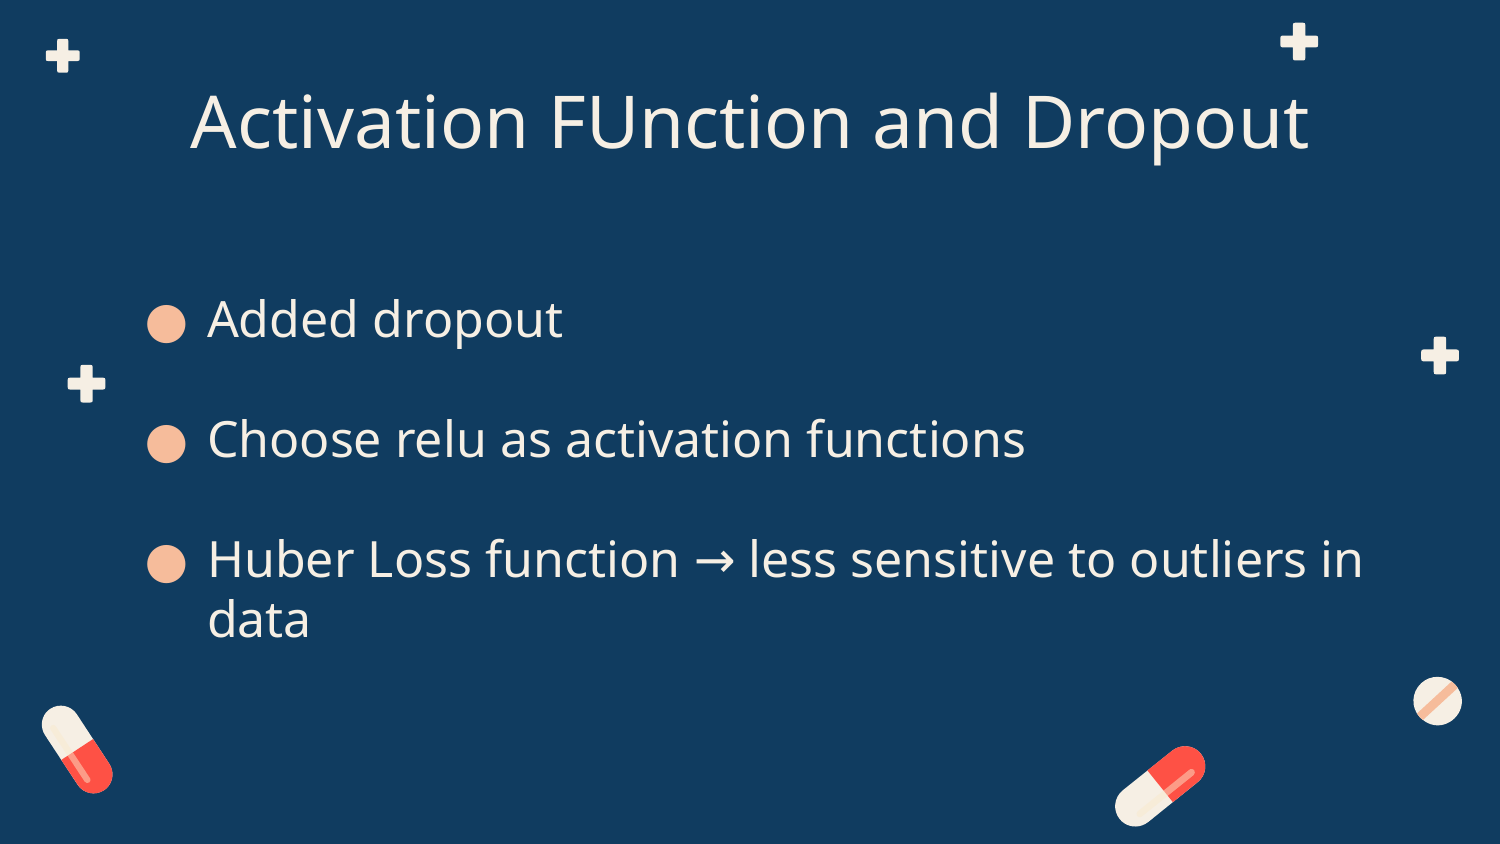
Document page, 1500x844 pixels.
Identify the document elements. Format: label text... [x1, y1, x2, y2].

title Activation FUnction and Dropout [116, 60, 1384, 155]
list Added dropout Choose relu as activation functions Huber Loss function → less sensitive to outliers in data [116, 272, 1428, 748]
